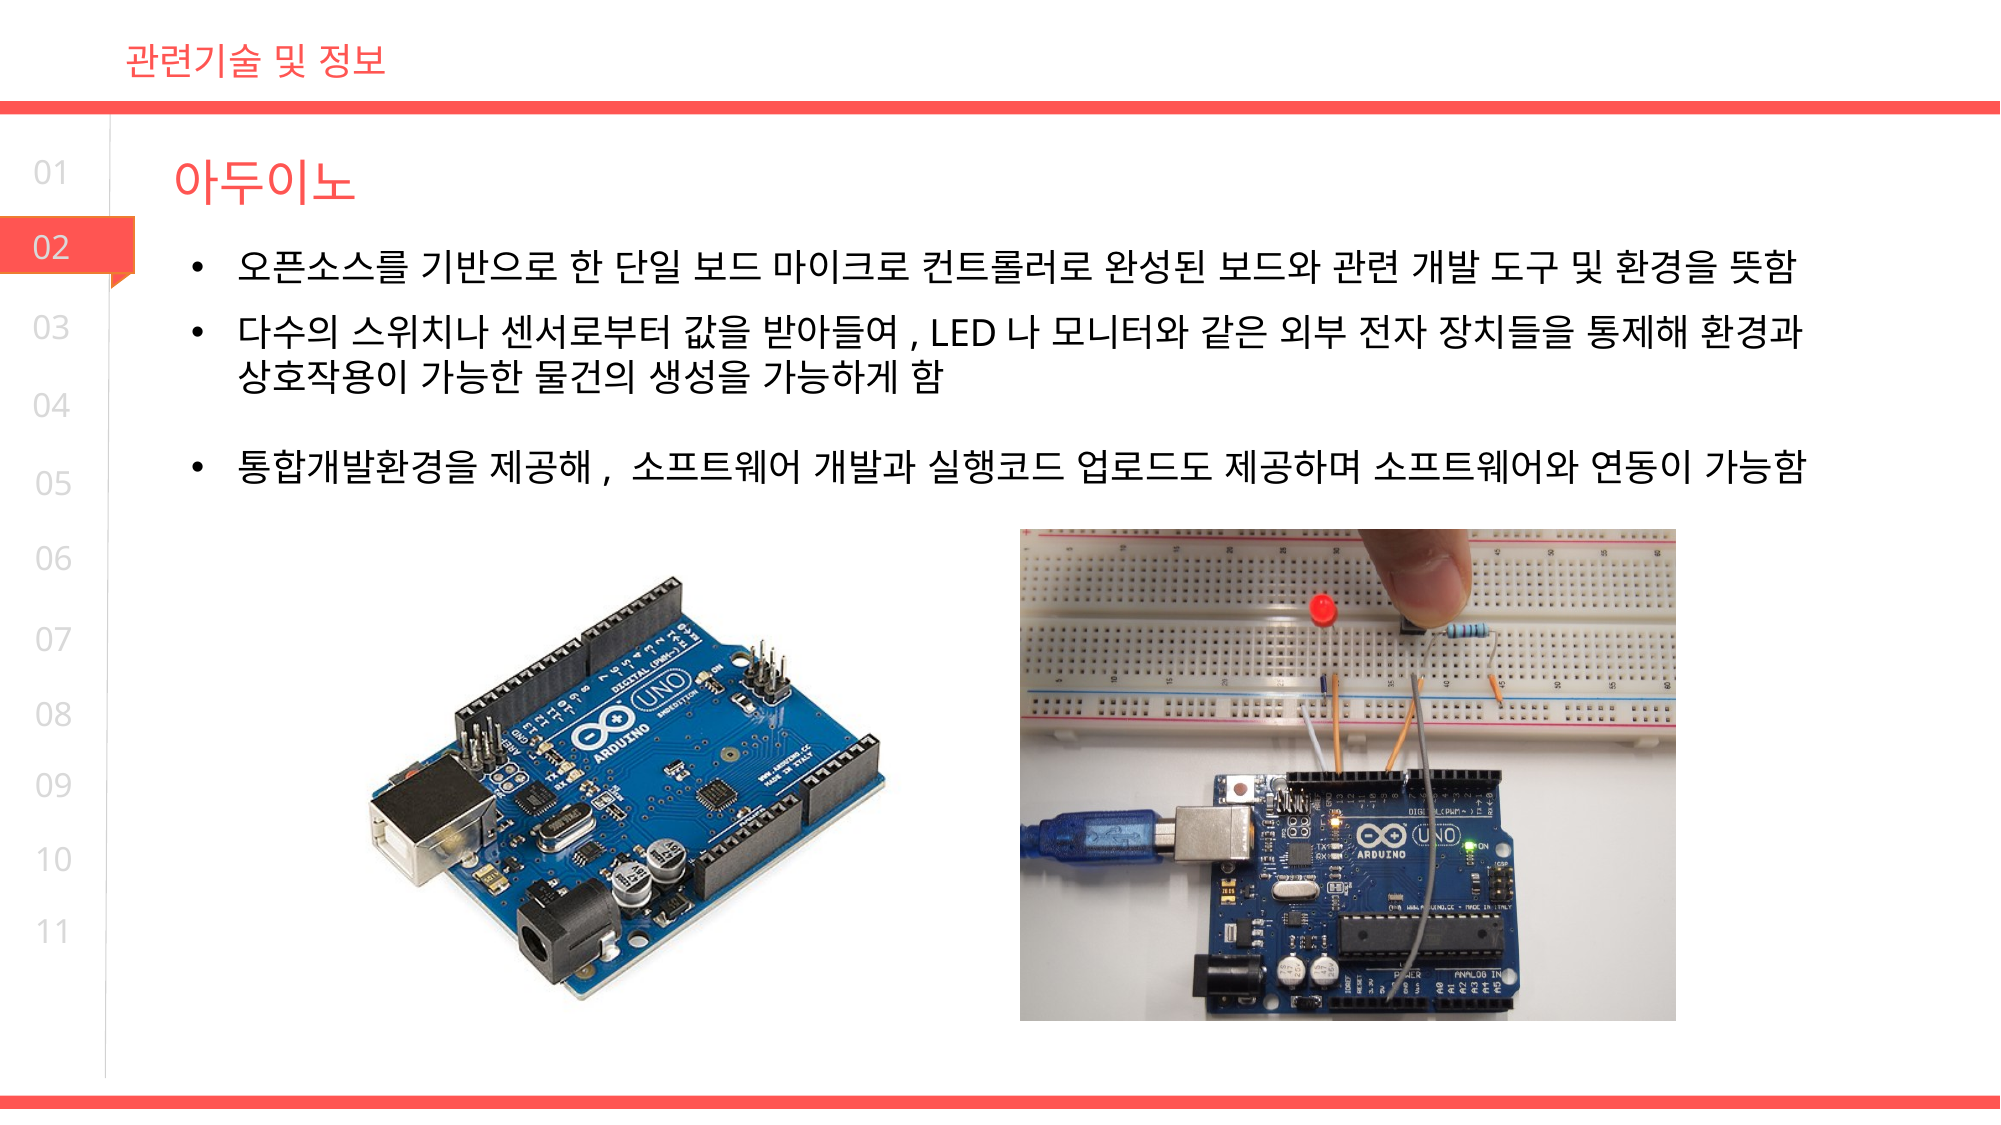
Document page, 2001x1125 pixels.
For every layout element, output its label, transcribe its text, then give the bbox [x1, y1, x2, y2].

text_box 08 [19, 685, 94, 741]
text_box [0, 101, 2000, 115]
text_box 11 [19, 902, 94, 958]
text_box 05 [19, 454, 94, 510]
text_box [105, 287, 111, 1079]
text_box 09 [19, 756, 94, 812]
picture [1020, 529, 1676, 1021]
text_box 관련기술 및 정보 [110, 30, 716, 91]
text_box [105, 107, 111, 216]
picture [345, 516, 903, 1074]
text_box 06 [19, 529, 94, 585]
text_box 아두이노 [158, 143, 716, 219]
text_box 01 [18, 143, 93, 199]
text_box [0, 1095, 2000, 1109]
text_box 07 [19, 610, 94, 665]
text_box 03 [17, 298, 92, 354]
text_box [0, 216, 135, 287]
text_box 04 [17, 376, 92, 432]
text_box 10 [19, 830, 94, 885]
text_box 오픈소스를 기반으로 한 단일 보드 마이크로 컨트롤러로 완성된 보드와 관련 개발 도구 및 환경을 뜻함 다수의 스위치나 센서로부터 값을 받아들여, LED나 모니터와 같은 외부 전자 장치들을 통제해 환경과 상호작용이 가능한 물건의 생성을 가능하게 함 통합개발환경을 제공해, 소프트웨어 개발과 실행코드 업로드도 제공하며 소프트웨어와 연동이 가능함 [176, 236, 1895, 496]
